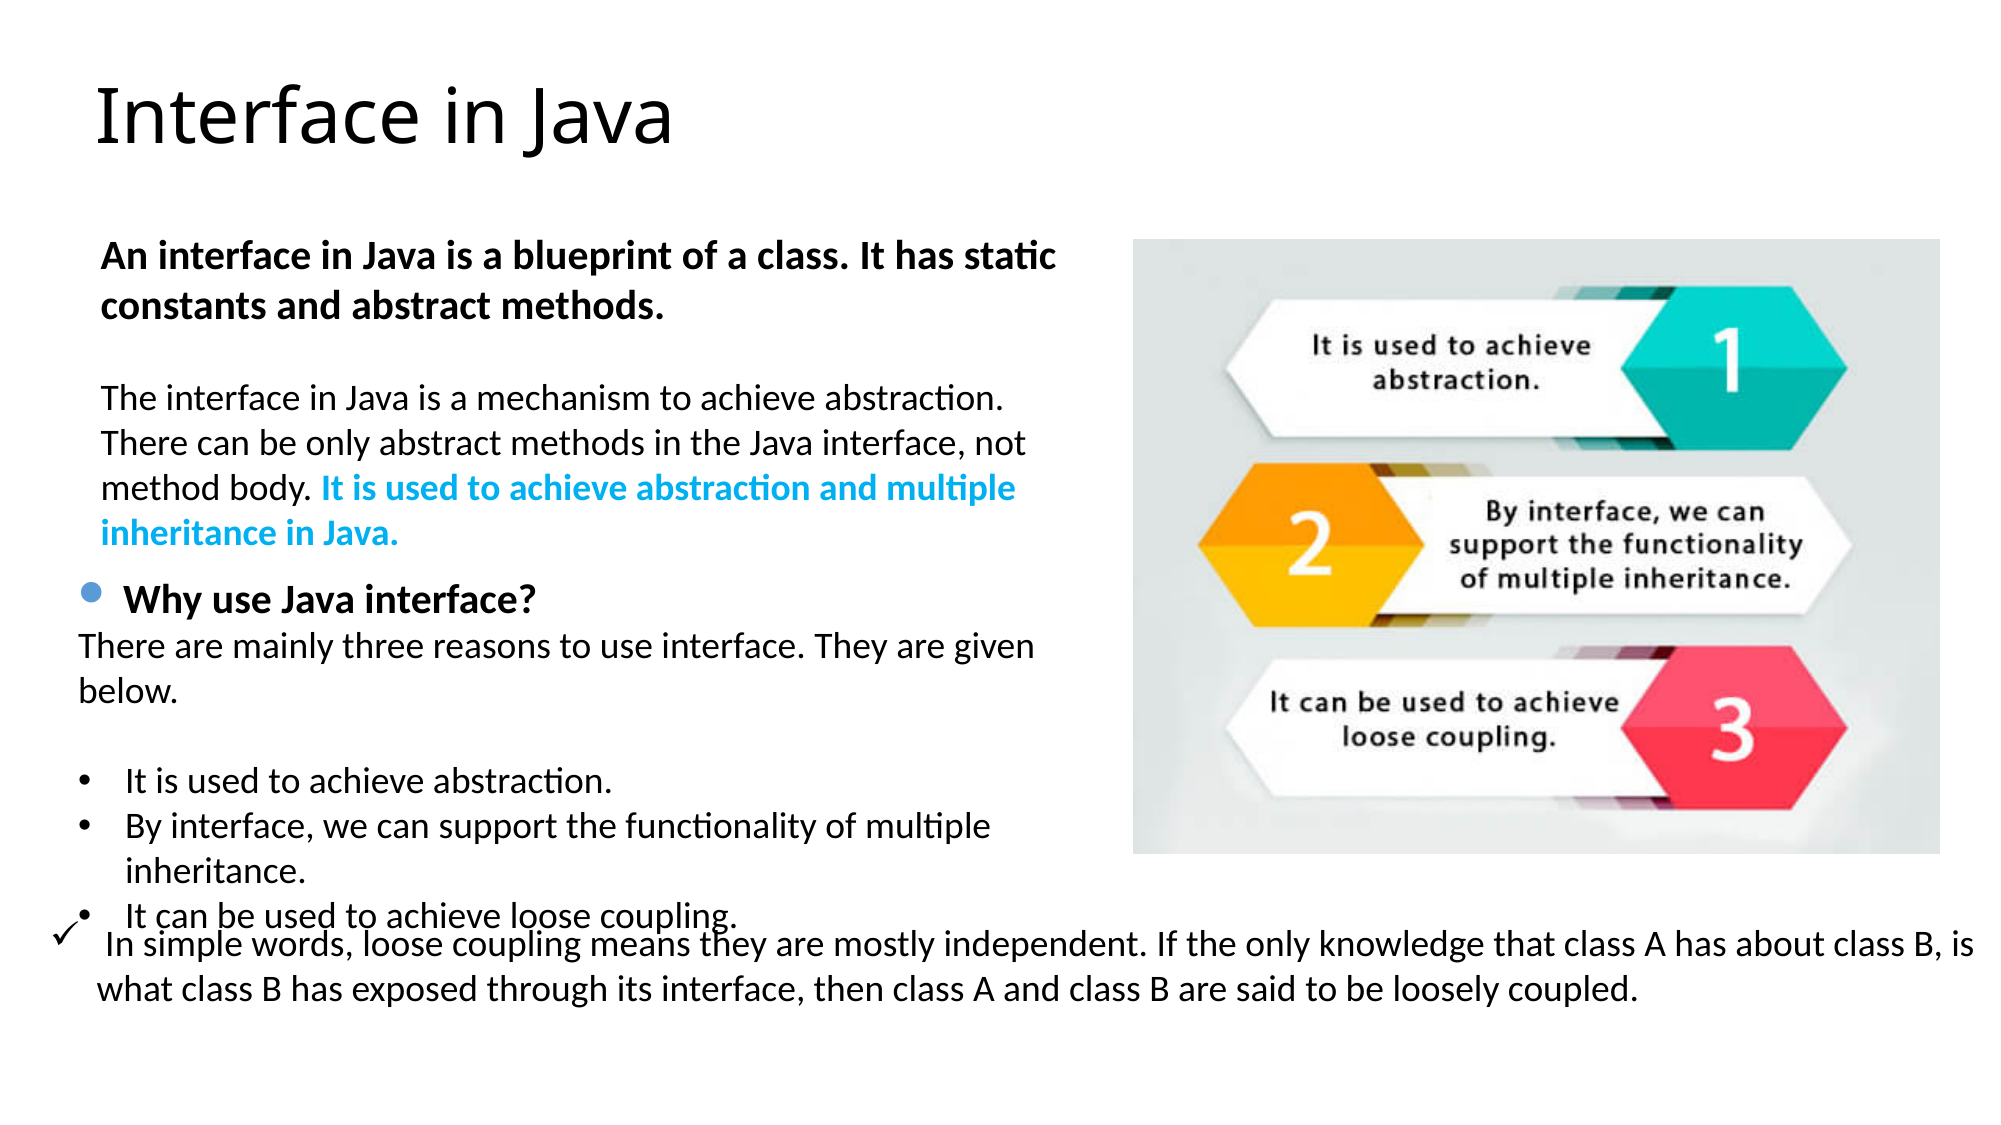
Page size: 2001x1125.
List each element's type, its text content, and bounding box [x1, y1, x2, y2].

text_box An interface in Java is a blueprint of a class. It has static constants and abstract methods. The interface in Java is a mechanism to achieve abstraction. There can be only abstract methods in the Java interface, not method body. It is used to achieve abstraction and multiple inheritance in Java. [85, 220, 1086, 650]
text_box In simple words, loose coupling means they are mostly independent. If the only knowledge that class A has about class B, is what class B has exposed through its interface, then class A and class B are said to be loosely coupled. [35, 911, 2000, 1017]
picture [1133, 239, 1940, 854]
title Interface in Java [80, 69, 1839, 168]
text_box Why use Java interface? There are mainly three reasons to use interface. They are given below. It is used to achieve abstraction. By interface, we can support the functionality of multiple inheritance. It can be used to achieve loose coupling. [63, 564, 1064, 911]
